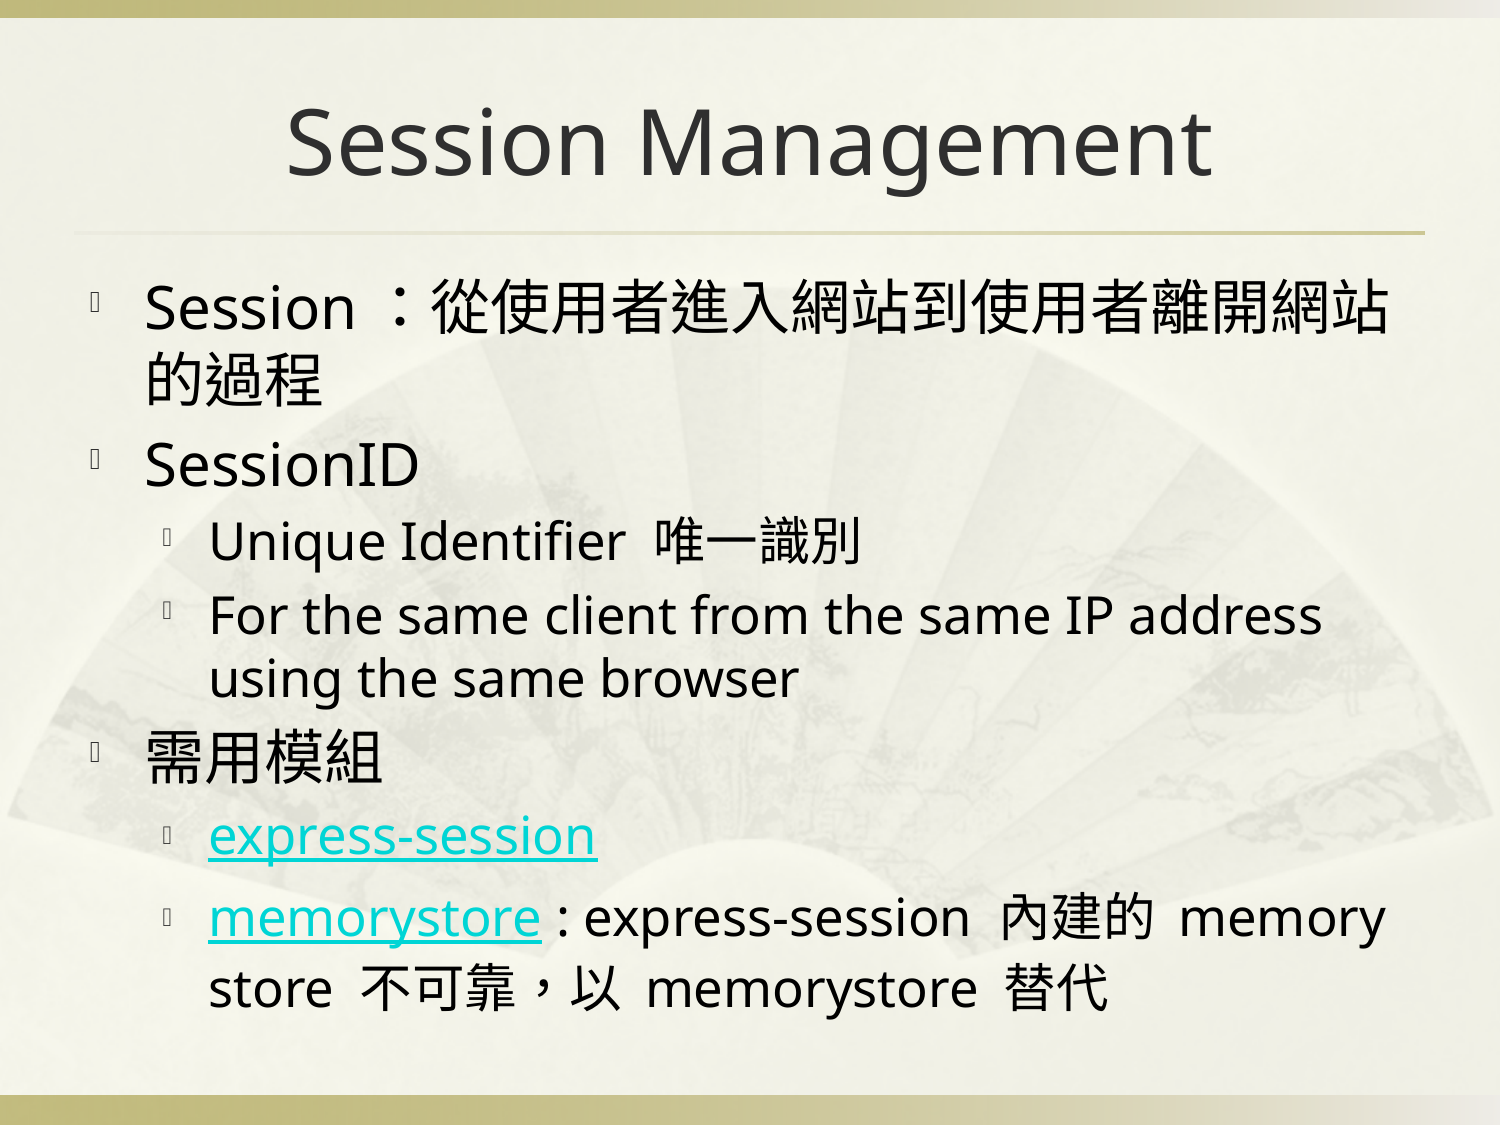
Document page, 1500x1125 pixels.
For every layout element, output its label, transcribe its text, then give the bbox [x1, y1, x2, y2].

list Session：從使用者進入網站到使用者離開網站的過程 SessionID Unique Identifier 唯一識別 For the same client from the same IP address using the same browser 需用模組 express-session memorystore : express-session 內建的 memory store 不可靠，以 memorystore 替代 [75, 262, 1425, 1032]
title Session Management [75, 45, 1425, 233]
